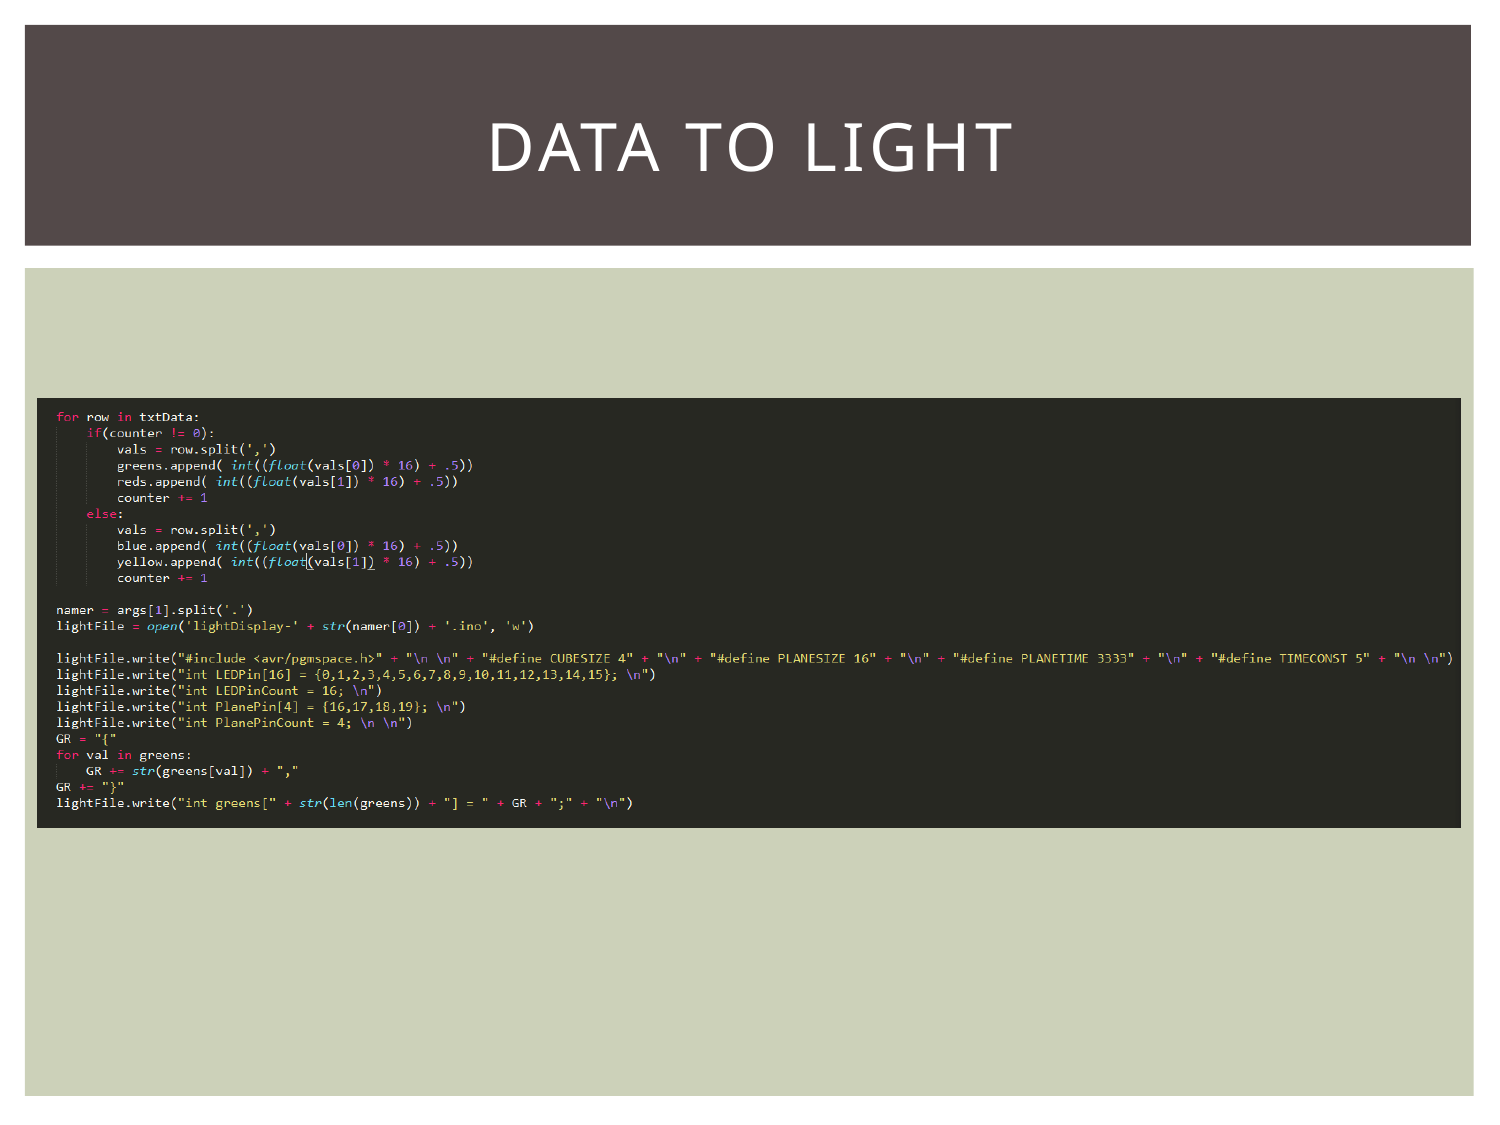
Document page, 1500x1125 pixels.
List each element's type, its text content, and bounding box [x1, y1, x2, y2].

title Data to light [62, 58, 1438, 232]
picture [37, 398, 1462, 828]
